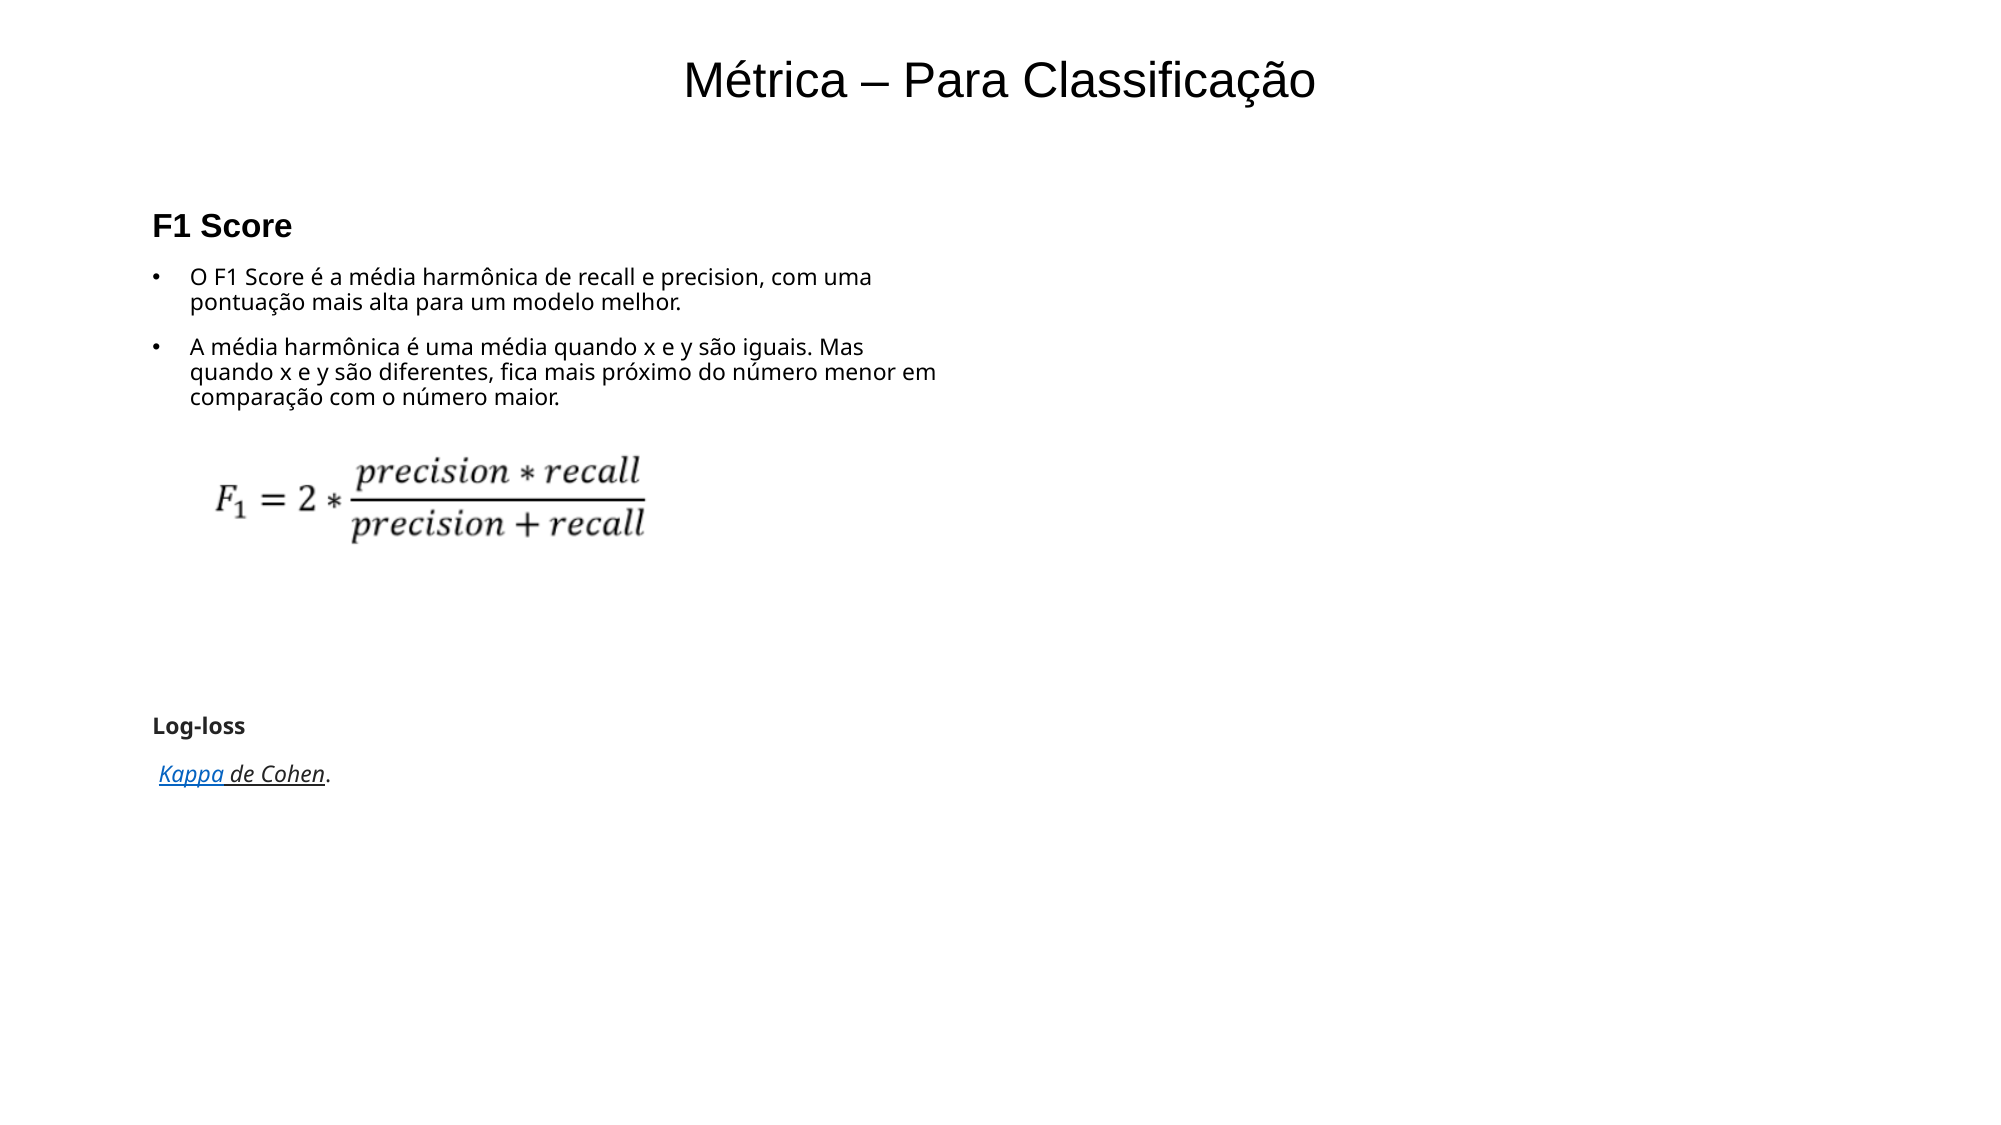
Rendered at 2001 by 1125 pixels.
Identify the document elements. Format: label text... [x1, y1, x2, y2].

list F1 Score O F1 Score é a média harmônica de recall e precision, com uma pontuação mais alta para um modelo melhor. A média harmônica é uma média quando x e y são iguais. Mas quando x e y são diferentes, fica mais próximo do número menor em comparação com o número maior. Log-loss Kappa de Cohen. [137, 153, 960, 1106]
title Métrica – Para Classificação [137, 28, 1863, 135]
picture [169, 421, 665, 563]
